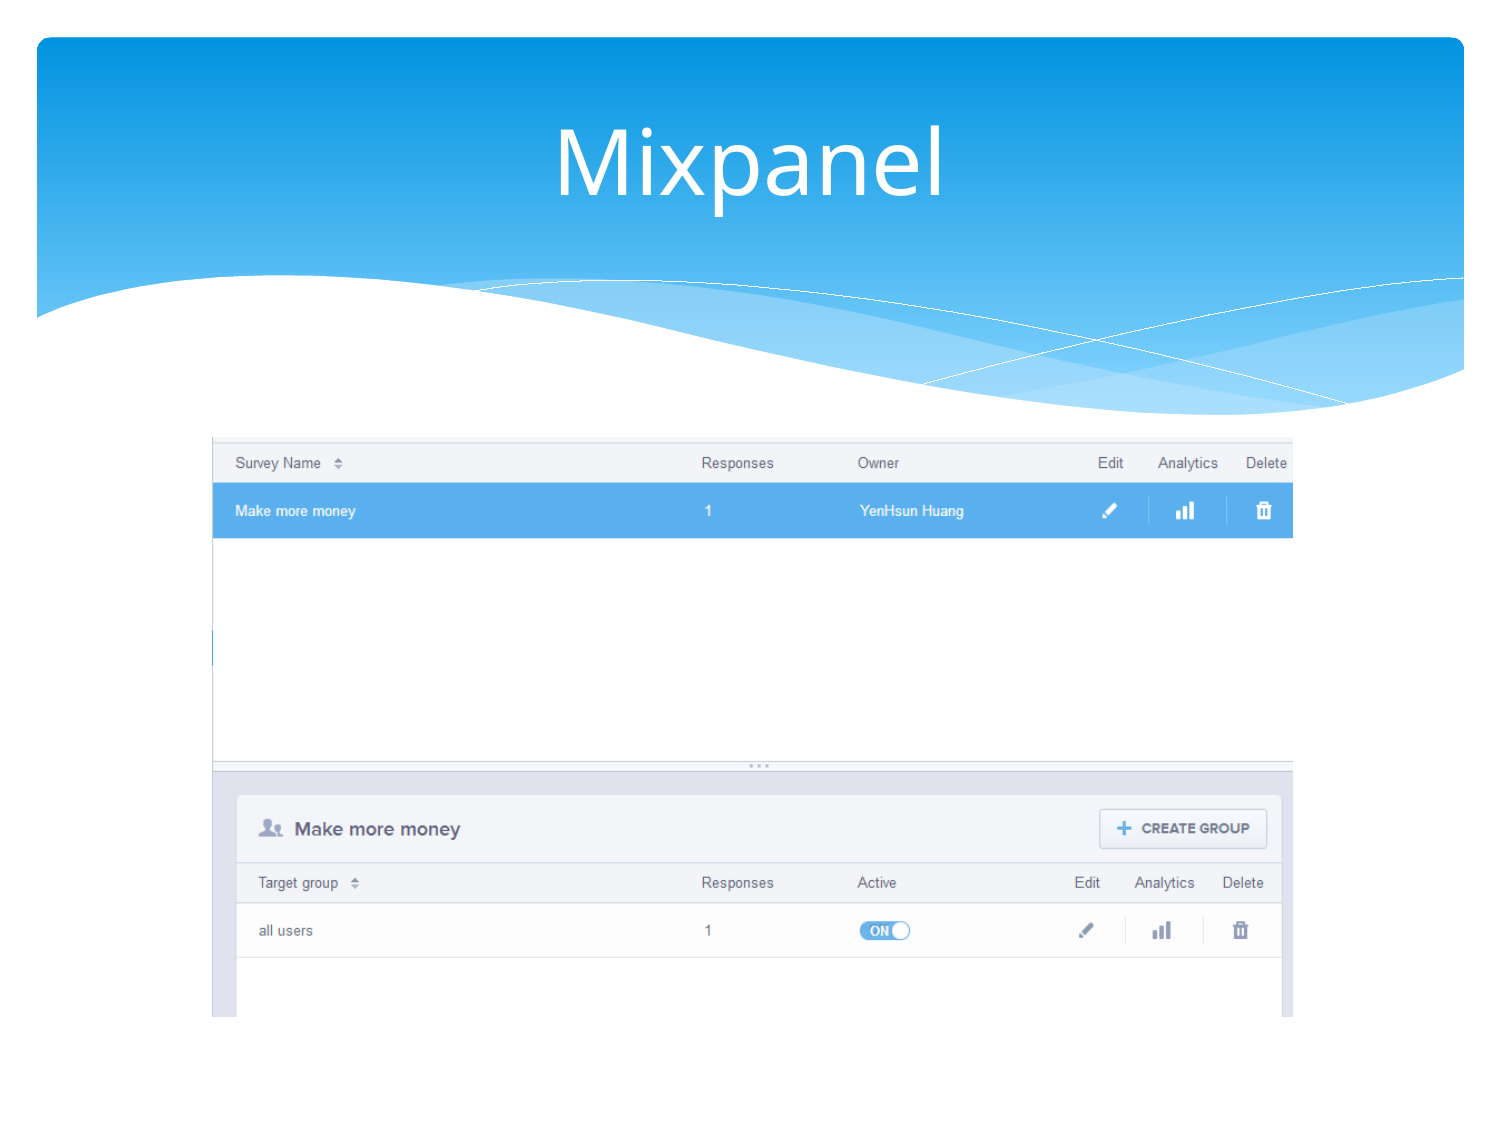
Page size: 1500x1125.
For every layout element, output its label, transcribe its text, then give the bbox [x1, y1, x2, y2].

title Mixpanel [75, 55, 1425, 261]
picture [212, 437, 1293, 1017]
